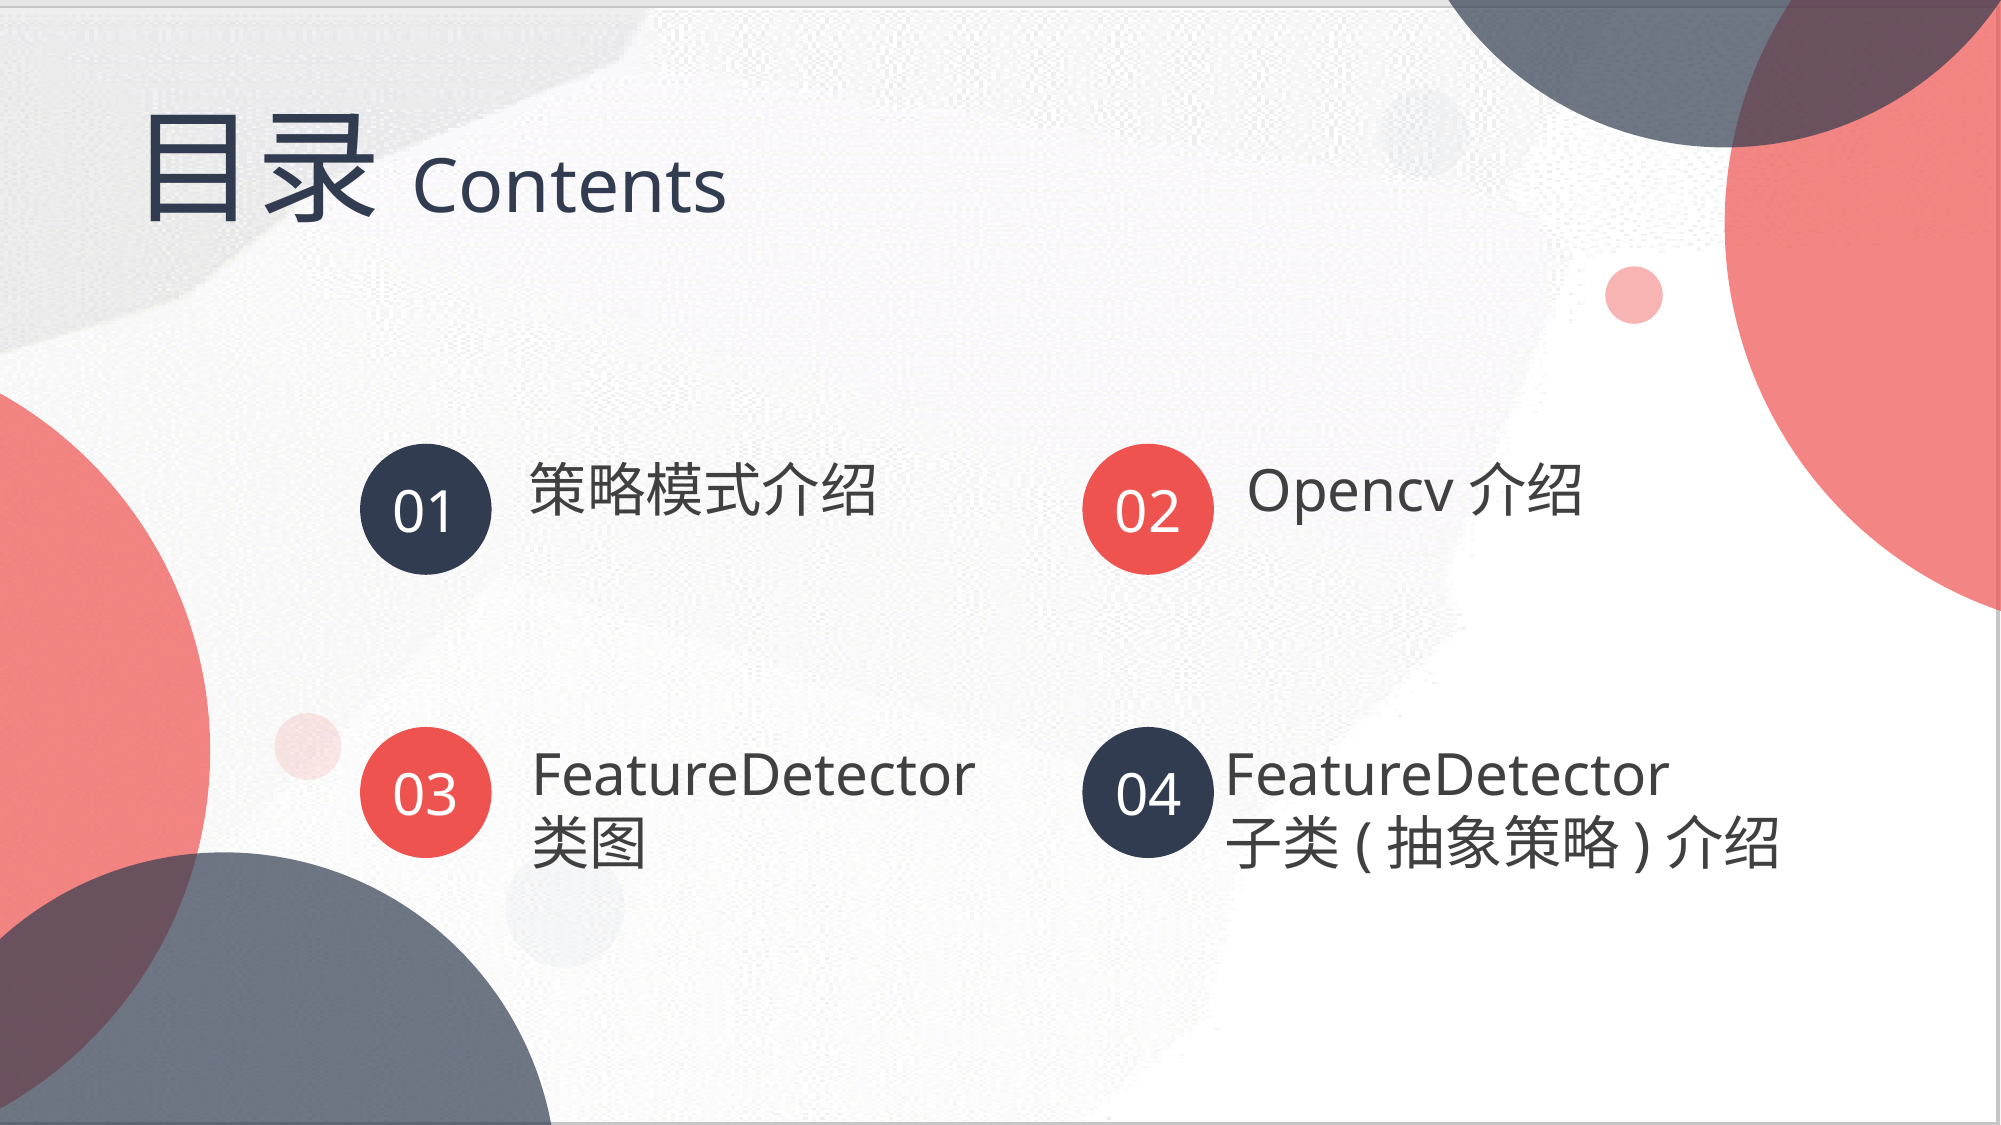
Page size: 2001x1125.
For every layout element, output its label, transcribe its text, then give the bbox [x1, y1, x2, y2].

text_box Opencv介绍 [1231, 445, 1600, 531]
text_box FeatureDetector 类图 [516, 729, 992, 884]
text_box [1082, 726, 1210, 859]
text_box 04 [1100, 749, 1197, 835]
text_box 02 [1100, 466, 1197, 552]
text_box 策略模式介绍 [514, 446, 894, 571]
text_box [360, 726, 492, 859]
text_box [1082, 443, 1214, 575]
text_box [360, 443, 492, 575]
picture [0, 0, 2001, 1125]
text_box 03 [377, 749, 474, 835]
text_box FeatureDetector 子类(抽象策略)介绍 [1210, 729, 1797, 884]
text_box 目录Contents [116, 79, 792, 245]
text_box 01 [377, 466, 474, 552]
